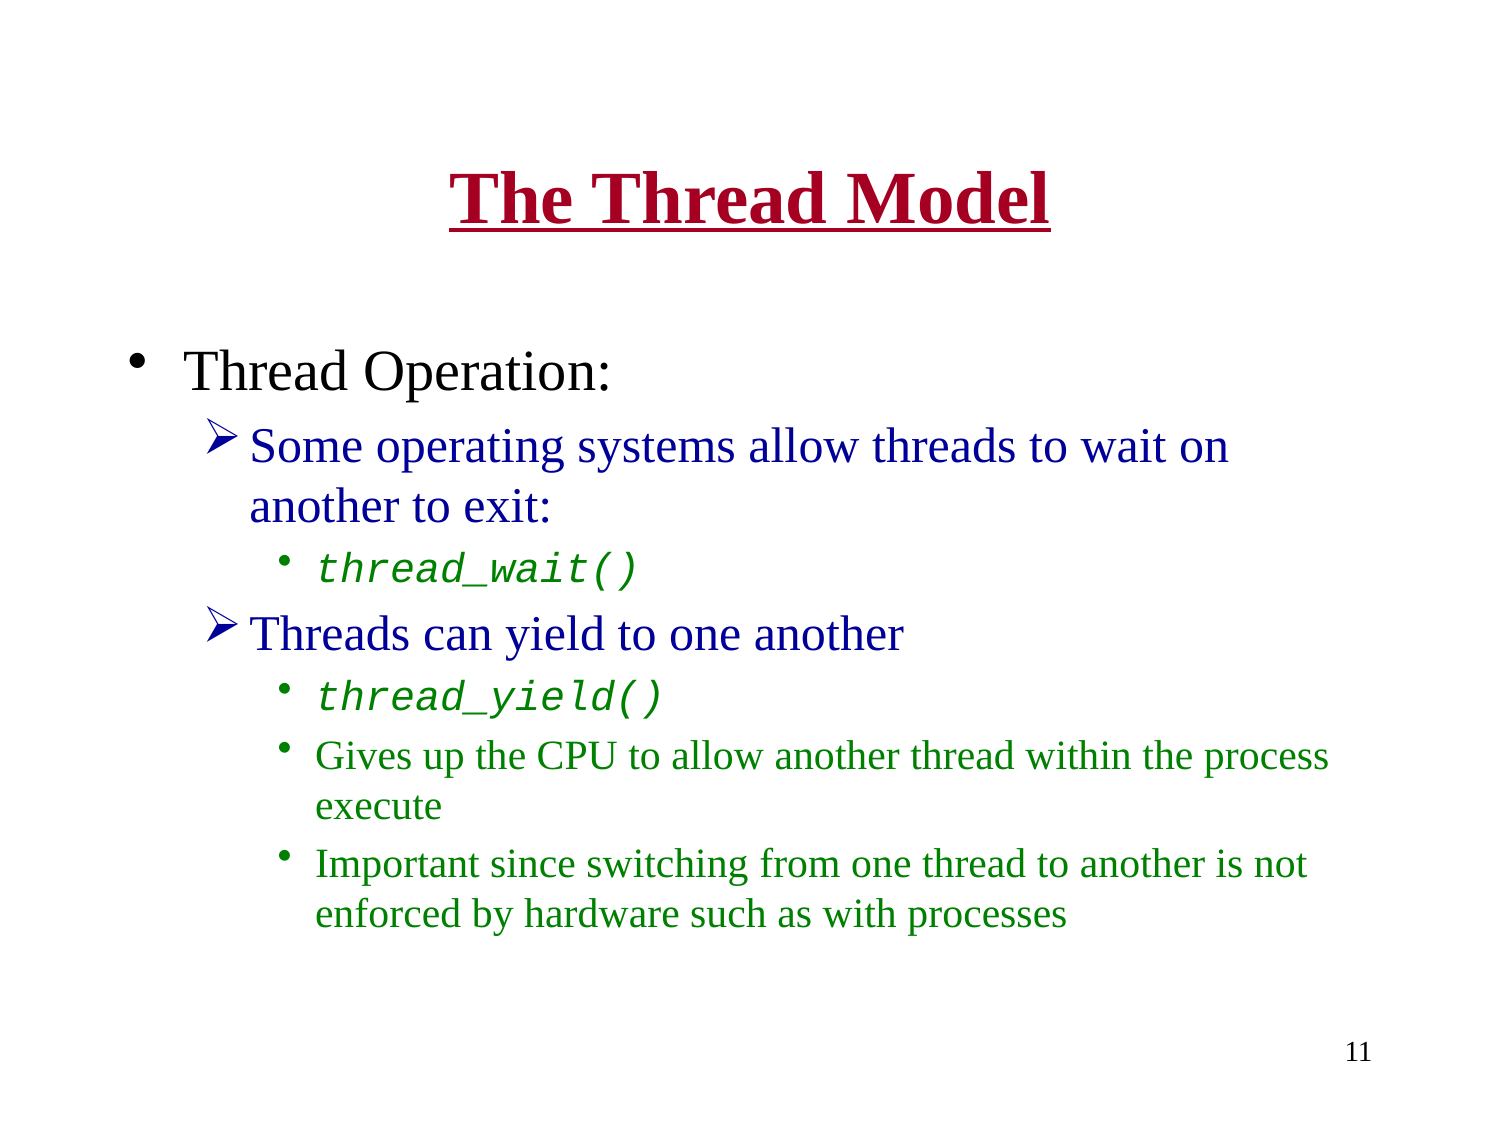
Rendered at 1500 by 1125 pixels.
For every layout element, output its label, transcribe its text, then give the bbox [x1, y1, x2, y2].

slide_number 11 [1074, 1025, 1388, 1100]
list Thread Operation: Some operating systems allow threads to wait on another to exit: thread_wait() Threads can yield to one another thread_yield() Gives up the CPU to allow another thread within the process execute Important since switching from one thread to another is not enforced by hardware such as with processes [112, 324, 1388, 1000]
title The Thread Model [112, 99, 1388, 288]
